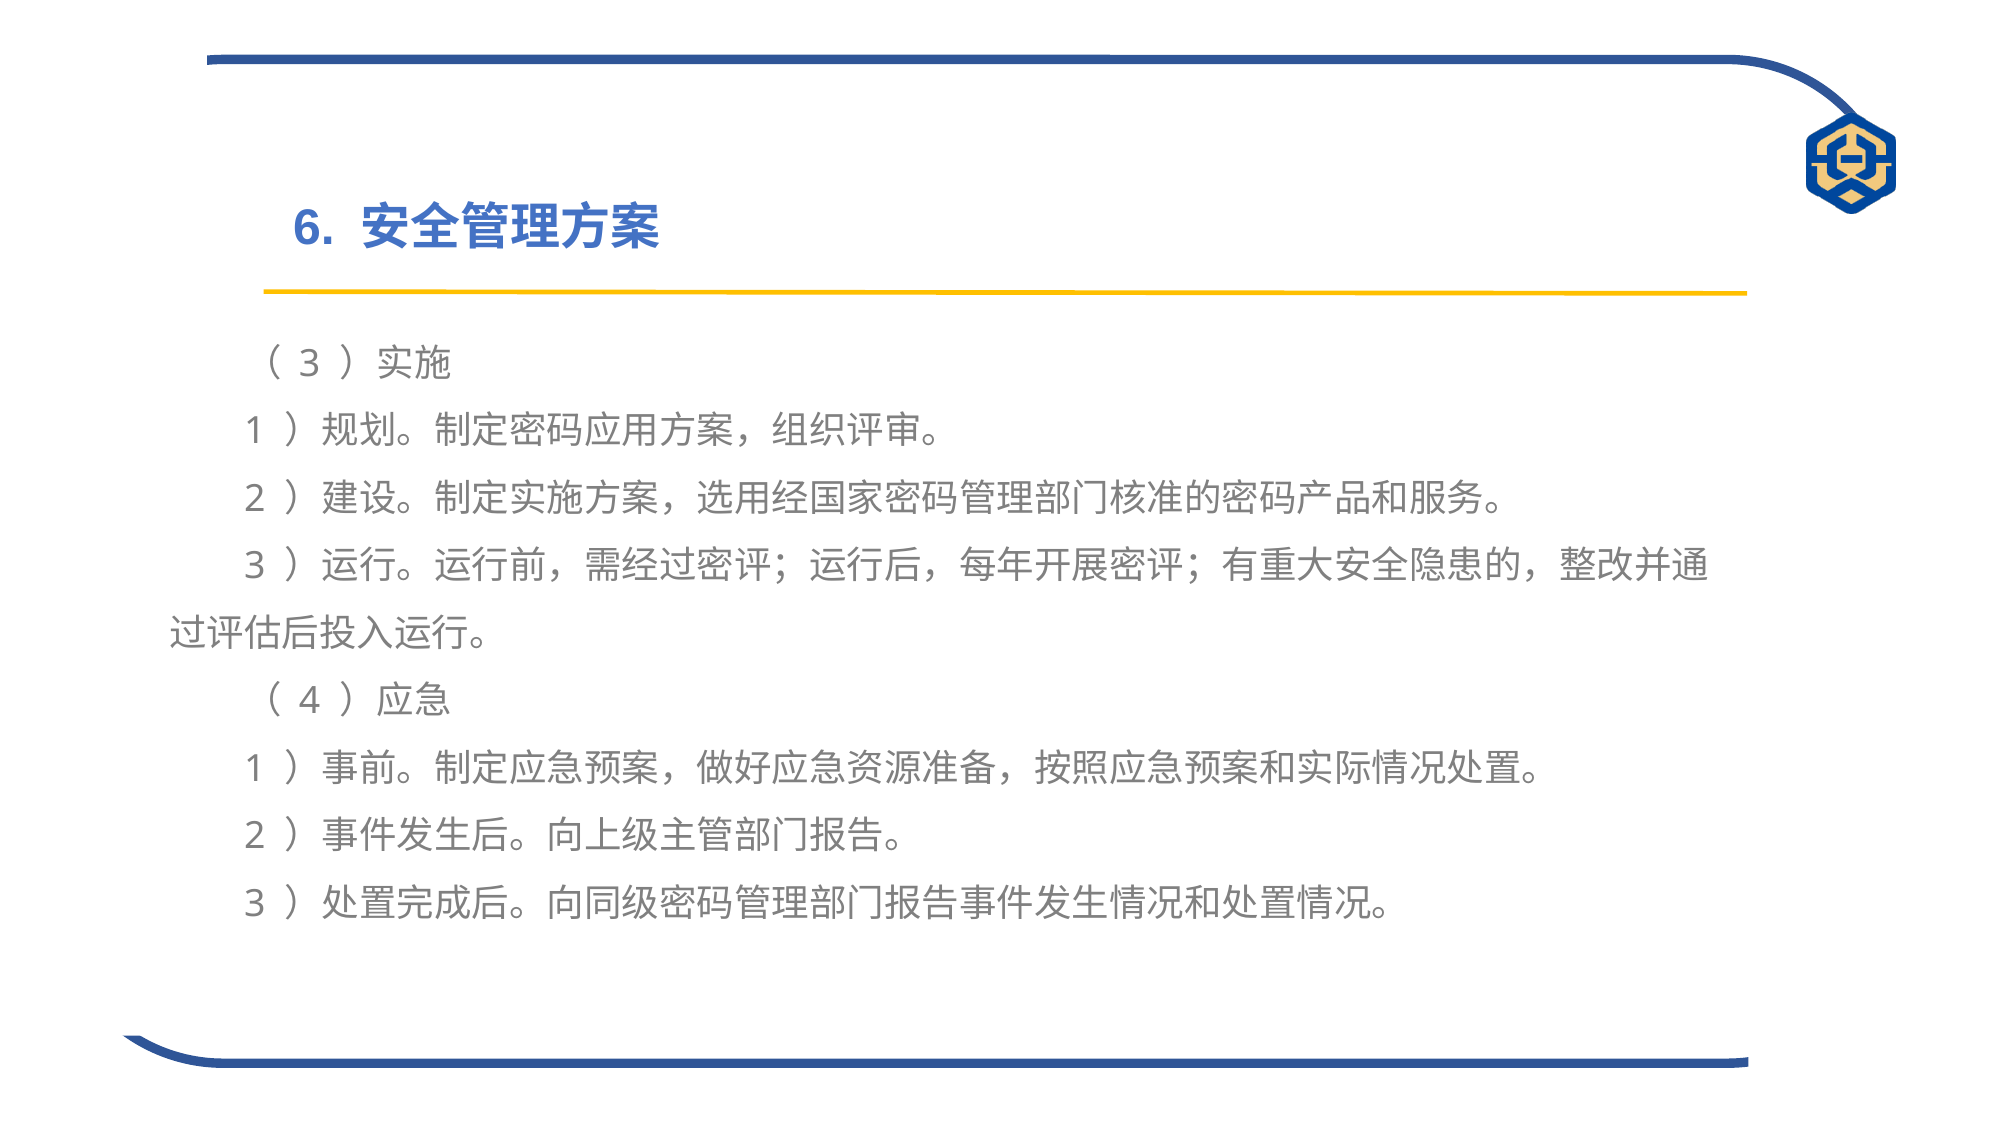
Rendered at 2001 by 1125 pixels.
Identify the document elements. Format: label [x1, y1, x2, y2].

picture [1806, 112, 1896, 214]
text_box [154, 187, 1759, 1046]
